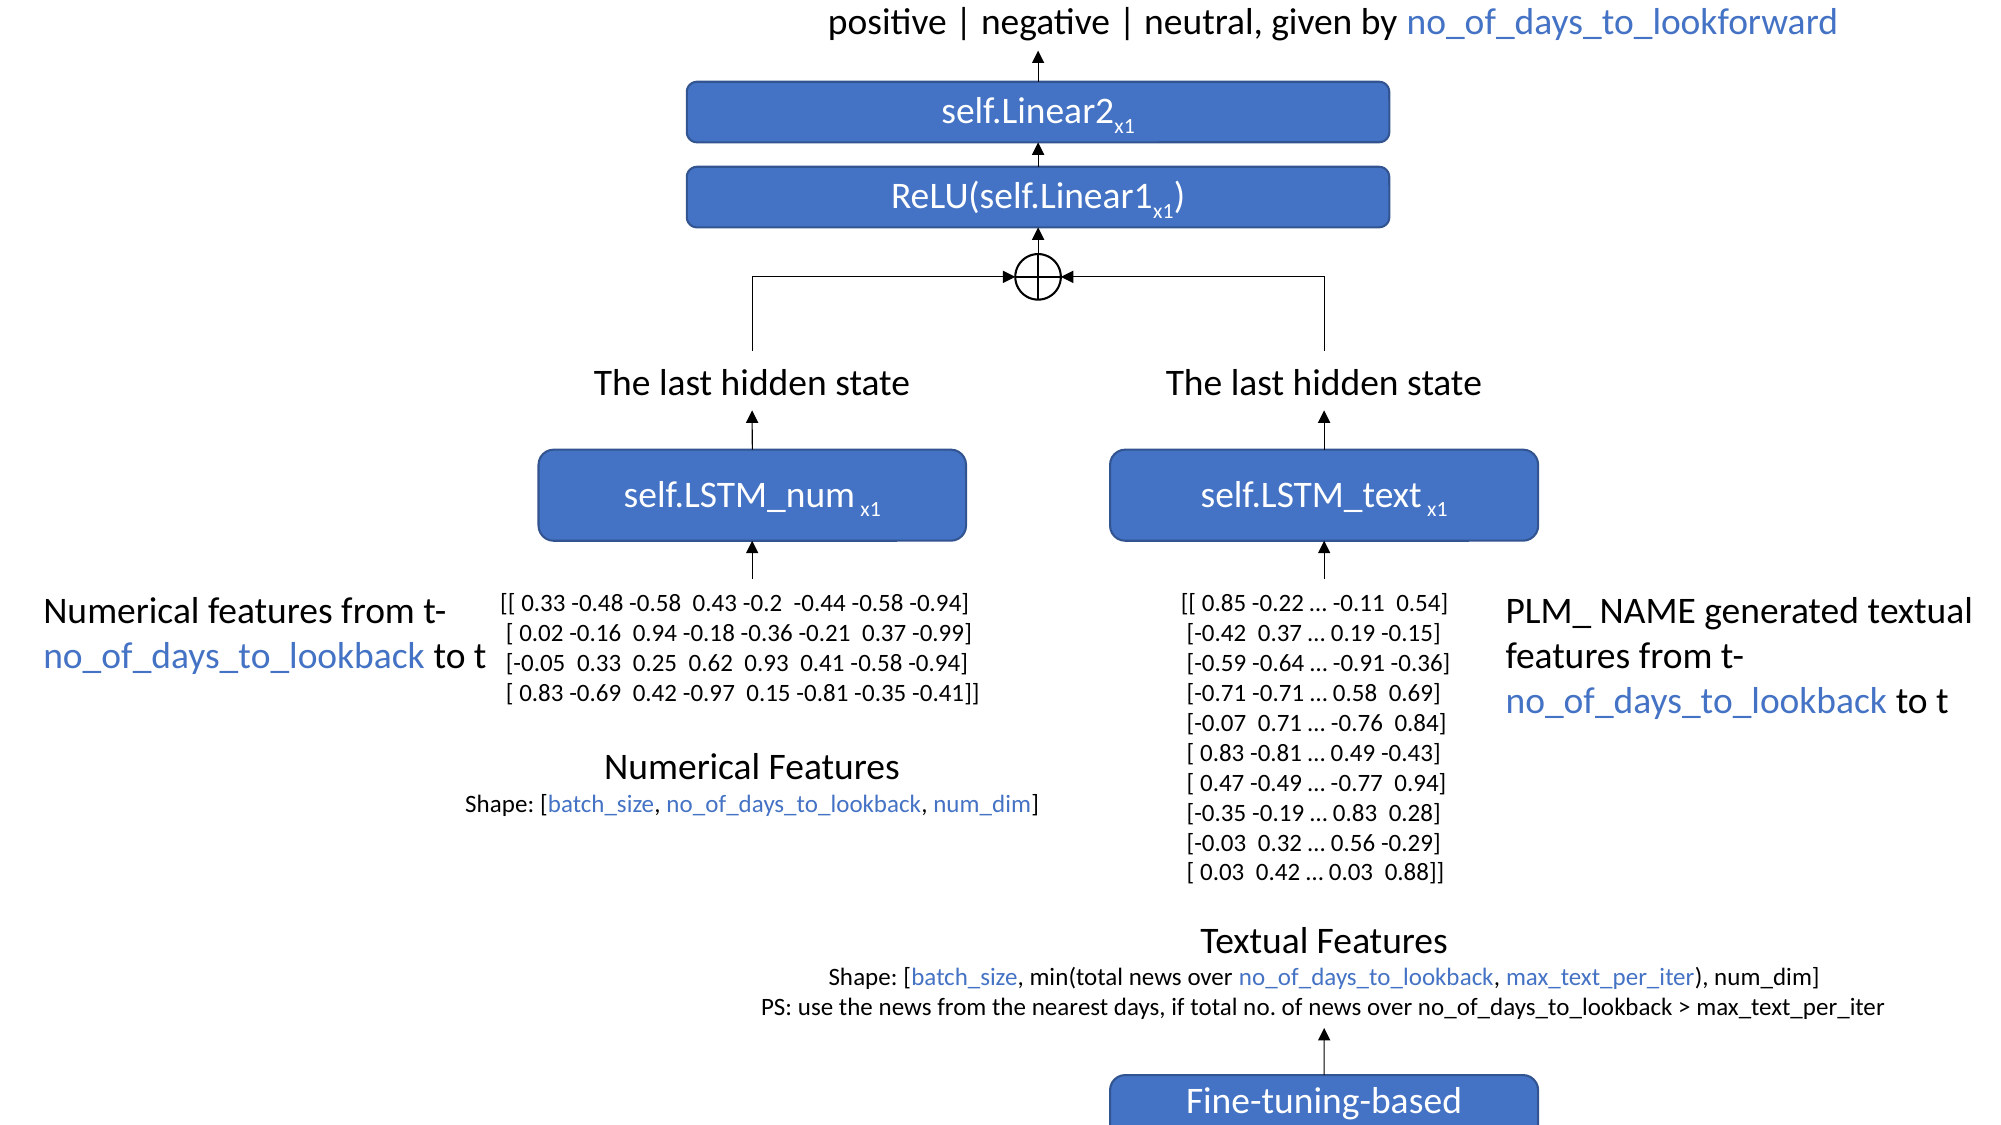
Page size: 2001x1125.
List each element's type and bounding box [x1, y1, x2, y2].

text_box [28, 0, 2000, 1125]
